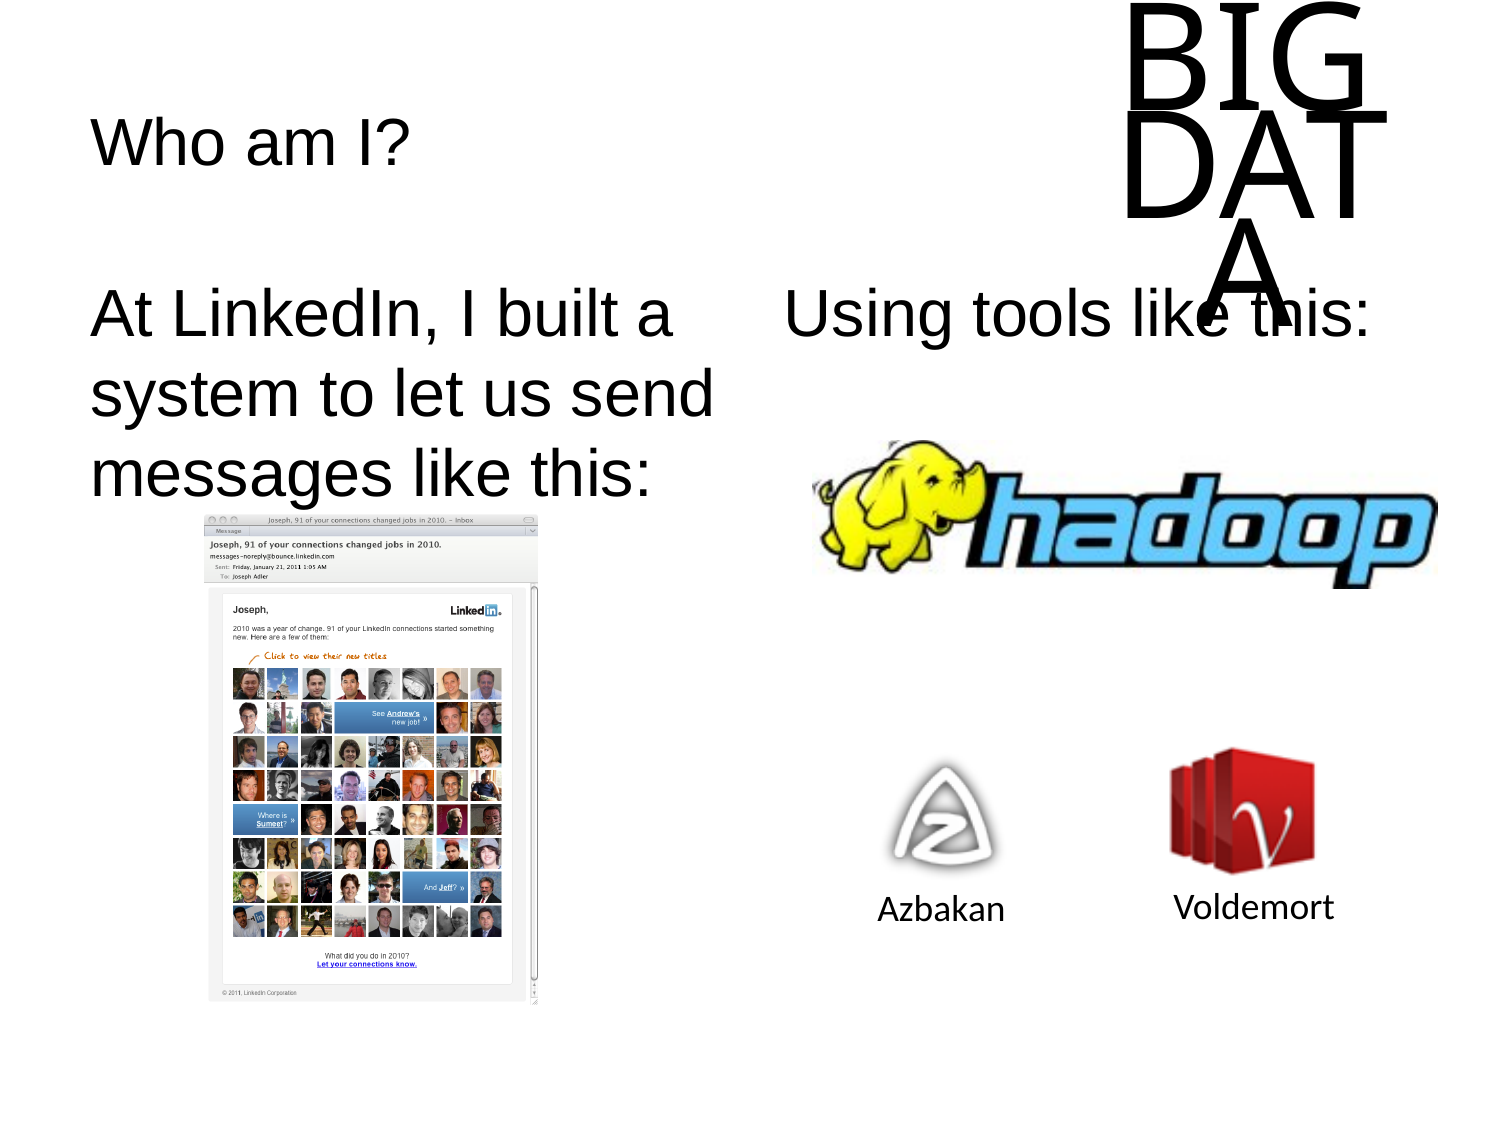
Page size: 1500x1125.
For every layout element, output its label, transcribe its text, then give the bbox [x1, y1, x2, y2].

picture [1145, 710, 1338, 903]
picture [812, 440, 1438, 590]
text_box Voldemort [1145, 874, 1363, 935]
picture [870, 743, 1017, 890]
list At LinkedIn, I built a system to let us send messages like this: [75, 262, 744, 1005]
picture [203, 514, 538, 1006]
text_box Azbakan [858, 877, 1025, 937]
title Who am I? [75, 45, 1093, 233]
text_box Using tools like this: [768, 262, 1438, 1005]
